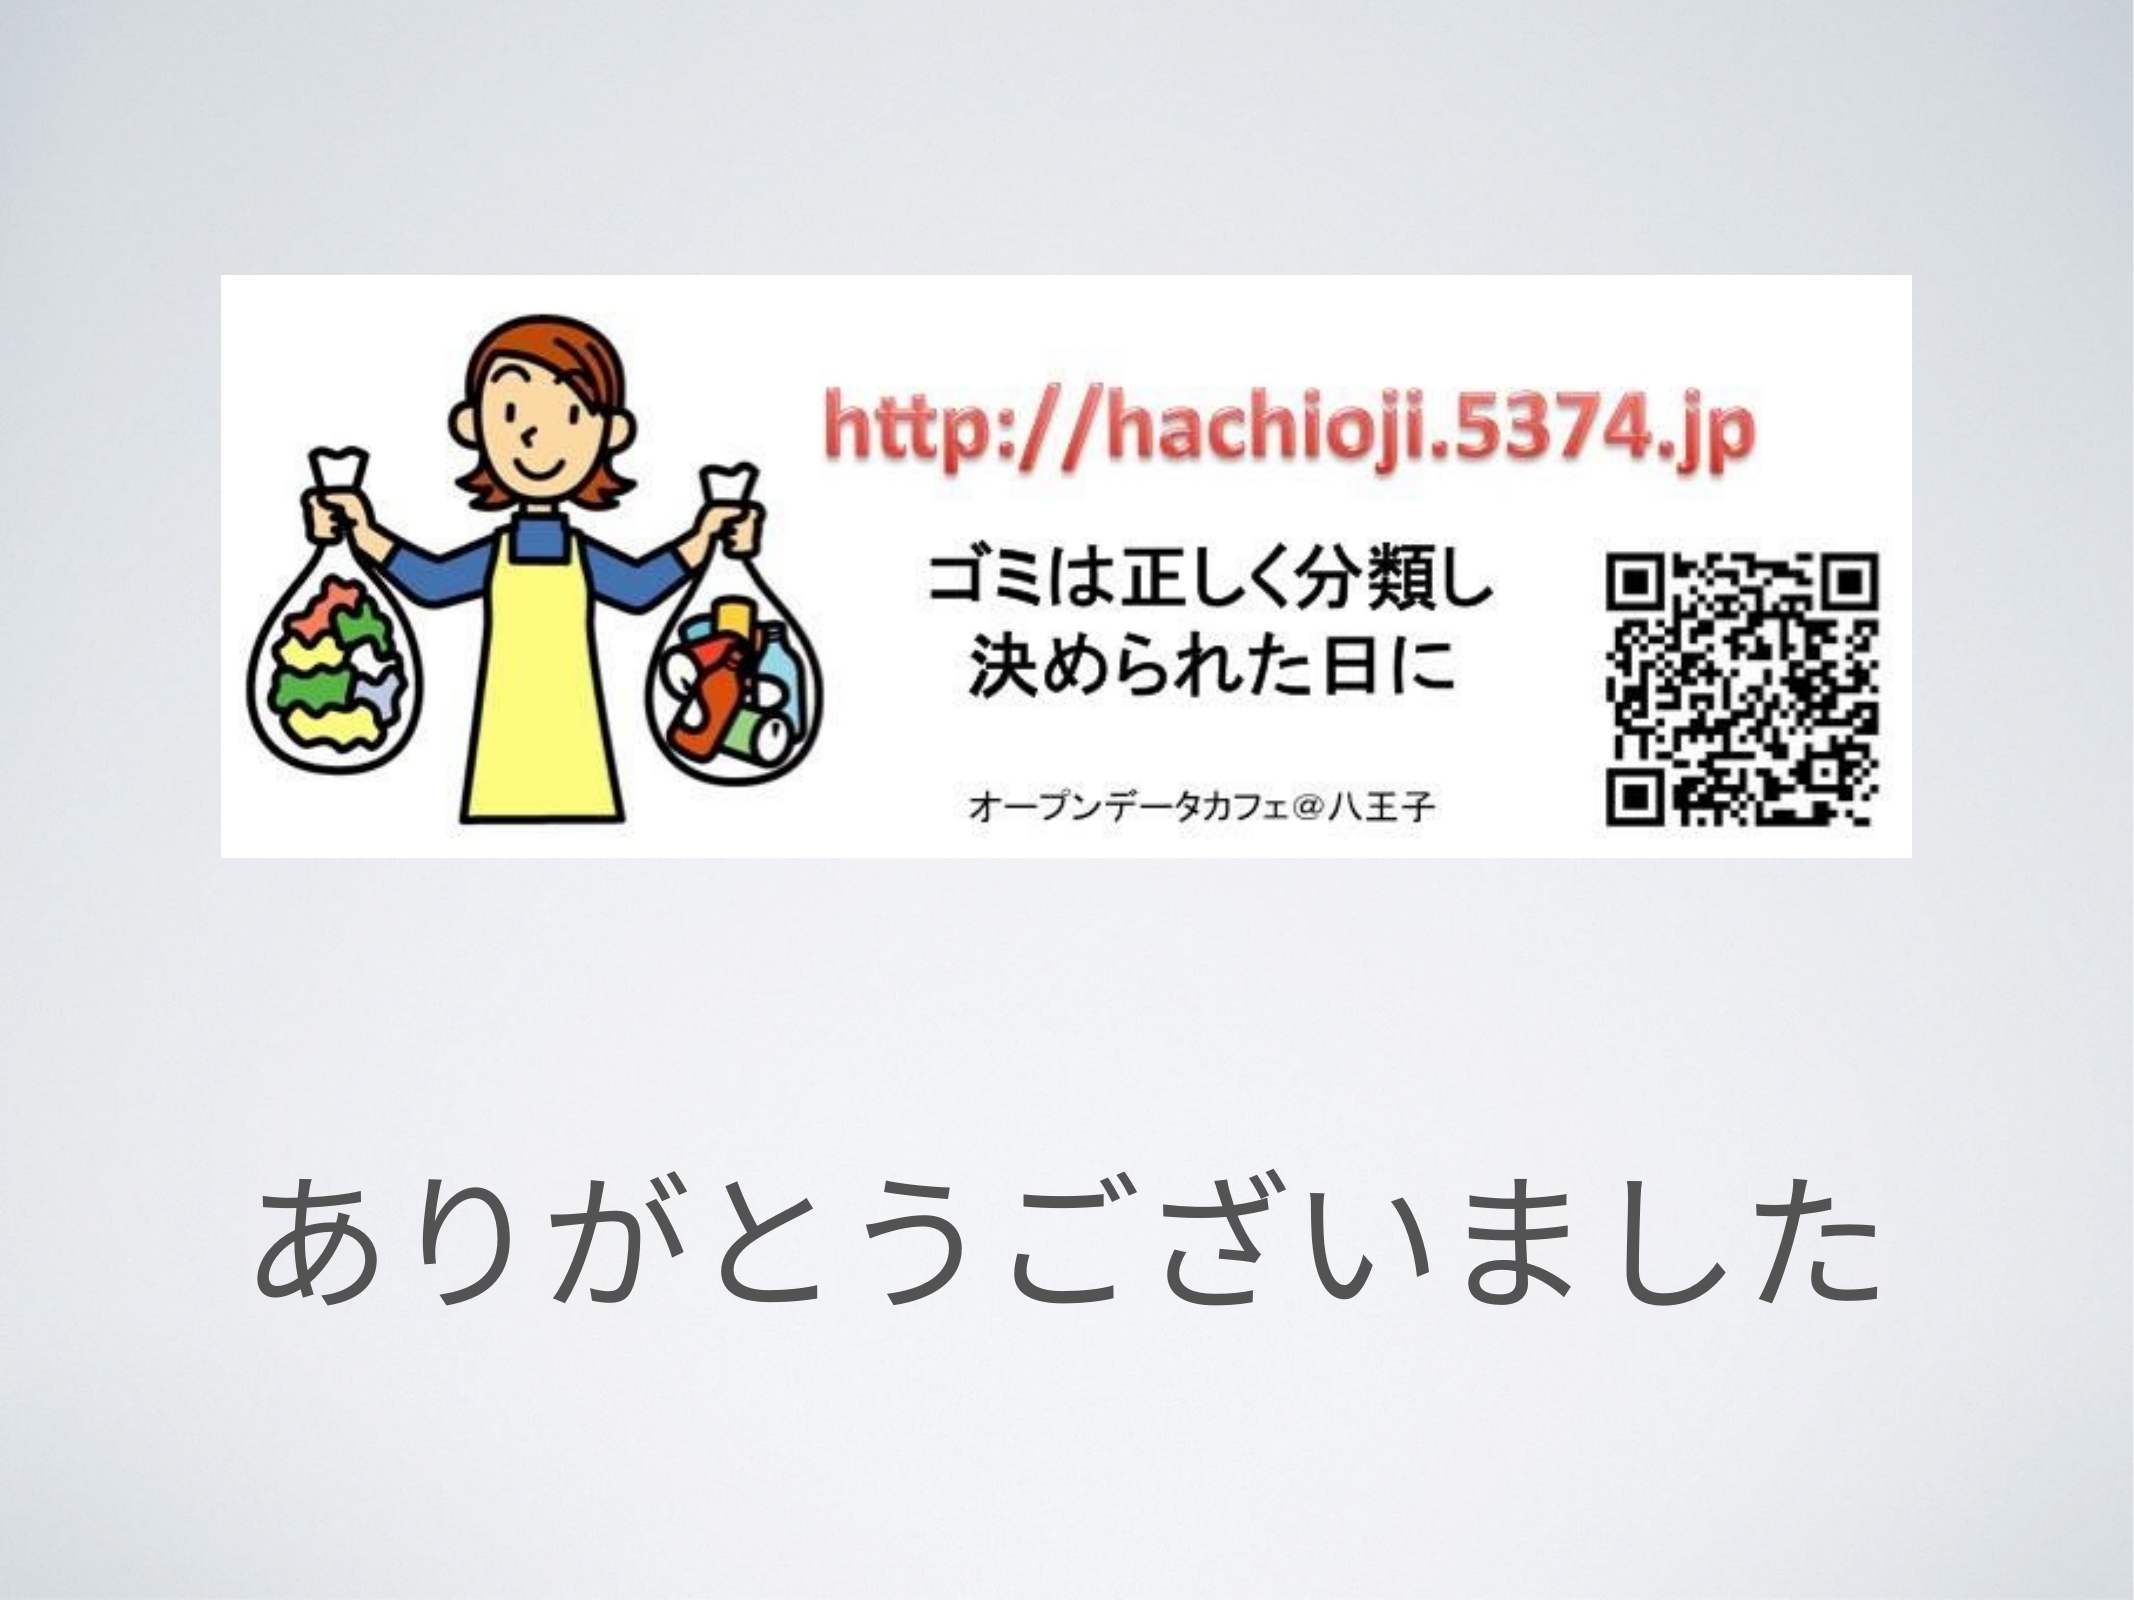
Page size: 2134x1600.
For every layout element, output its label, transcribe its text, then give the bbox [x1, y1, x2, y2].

title ありがとうございました [207, 1132, 1926, 1345]
picture [0, 0, 2134, 1600]
